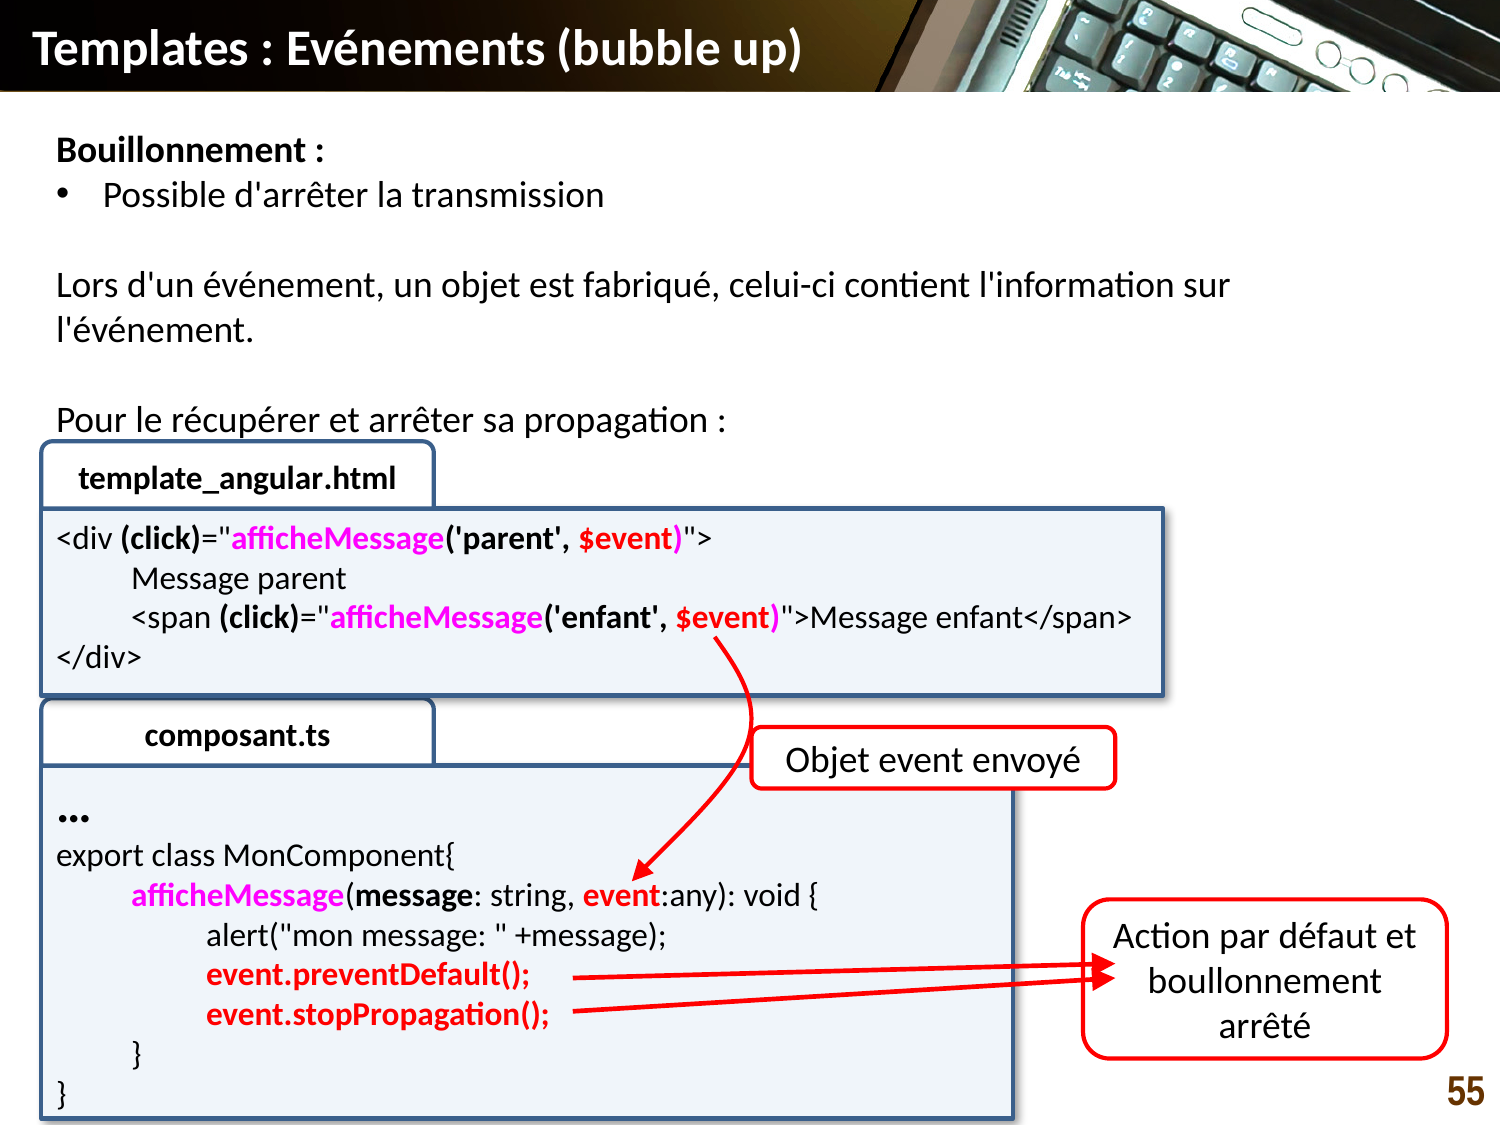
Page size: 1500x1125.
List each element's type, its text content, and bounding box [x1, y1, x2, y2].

text_box Bouillonnement : Possible d'arrêter la transmission Lors d'un événement, un objet est fabriqué, celui-ci contient l'information sur l'événement. Pour le récupérer et arrêter sa propagation : [41, 117, 1447, 583]
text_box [572, 963, 1116, 979]
slide_number 55 [1411, 1058, 1500, 1119]
text_box Objet event envoyé [1018, 724, 1118, 791]
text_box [572, 985, 1116, 1012]
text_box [40, 440, 1164, 696]
picture [0, 0, 1500, 1125]
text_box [41, 704, 1014, 1119]
title Templates : Evénements (bubble up) [17, 0, 892, 90]
text_box Action par défaut et boullonnement arrêté [1080, 897, 1450, 1061]
